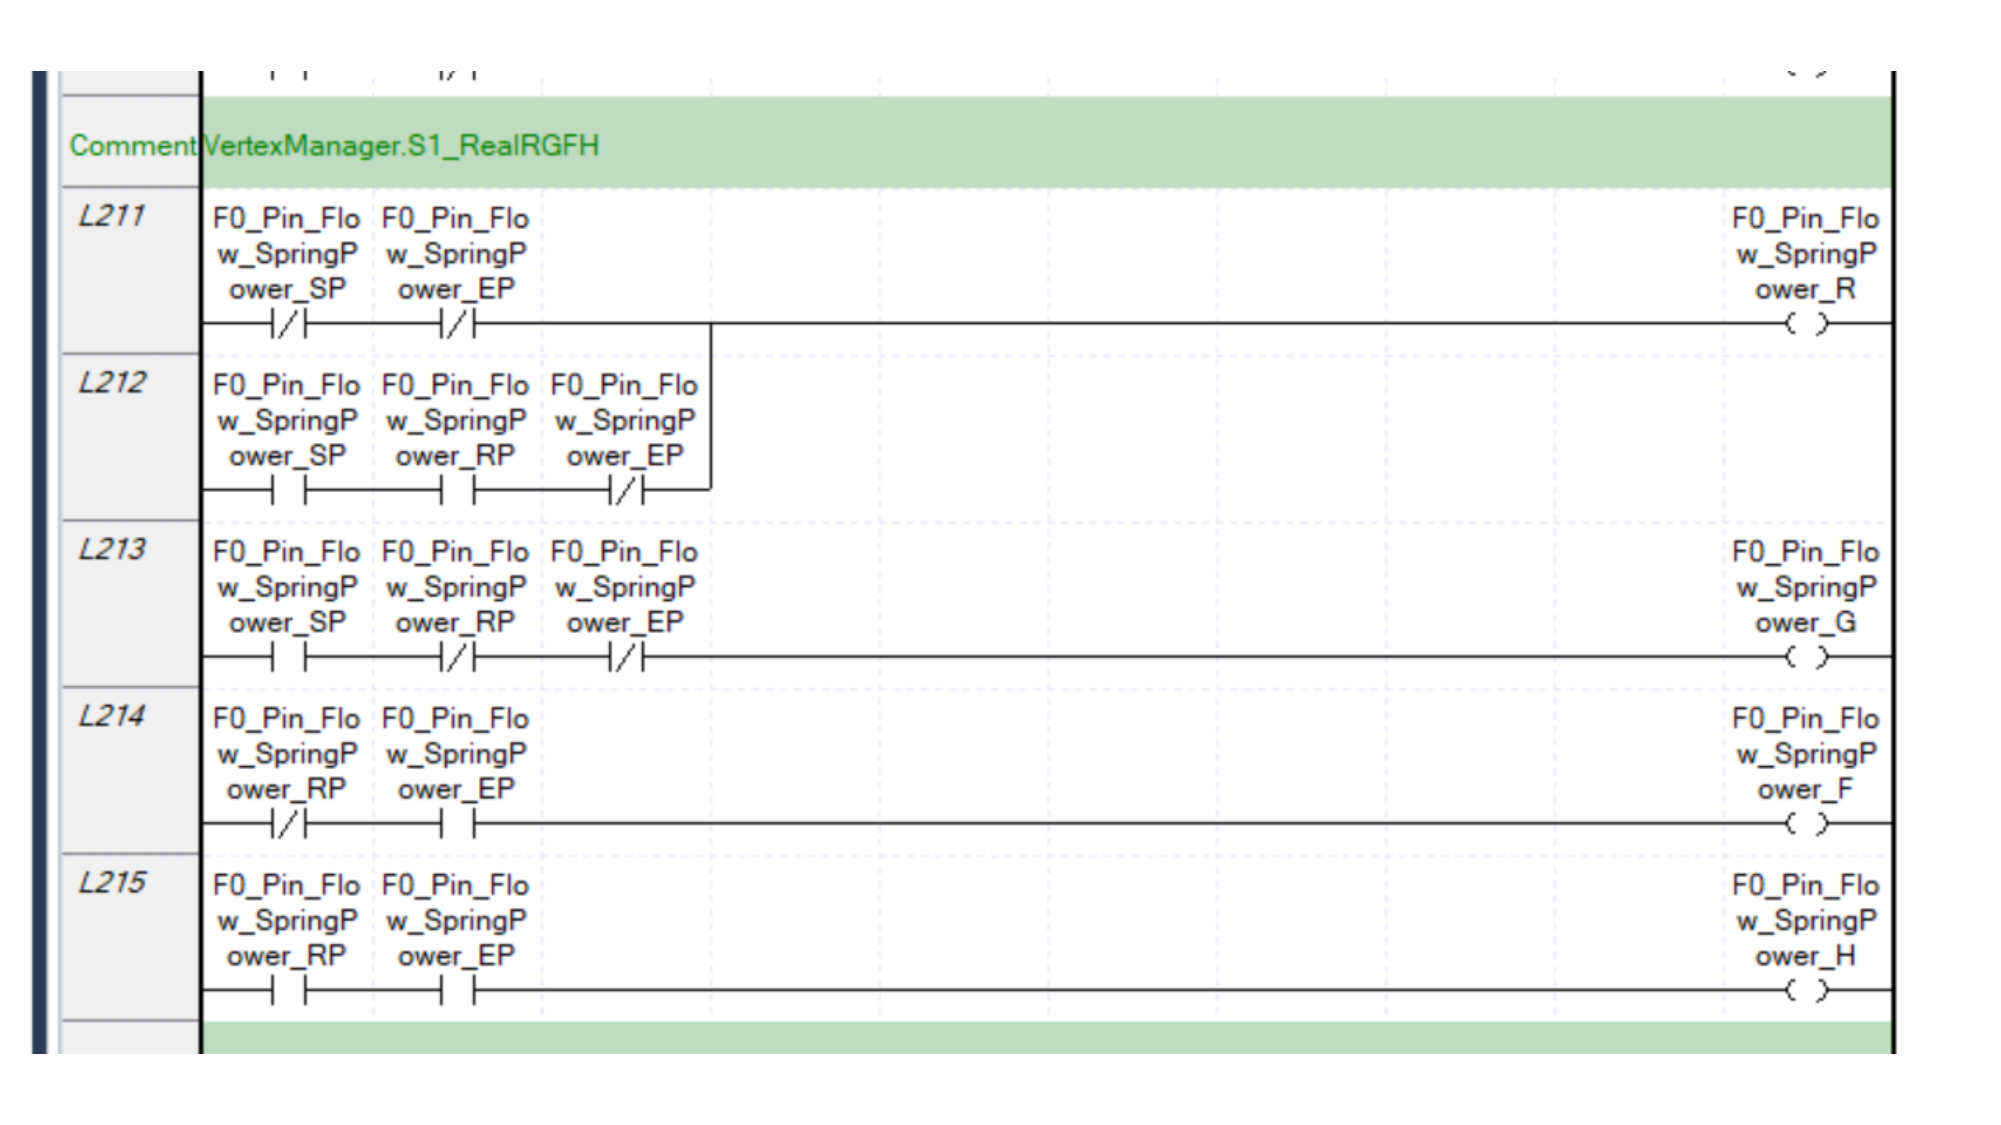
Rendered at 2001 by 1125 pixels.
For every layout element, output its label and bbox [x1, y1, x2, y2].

picture [20, 71, 1980, 1054]
